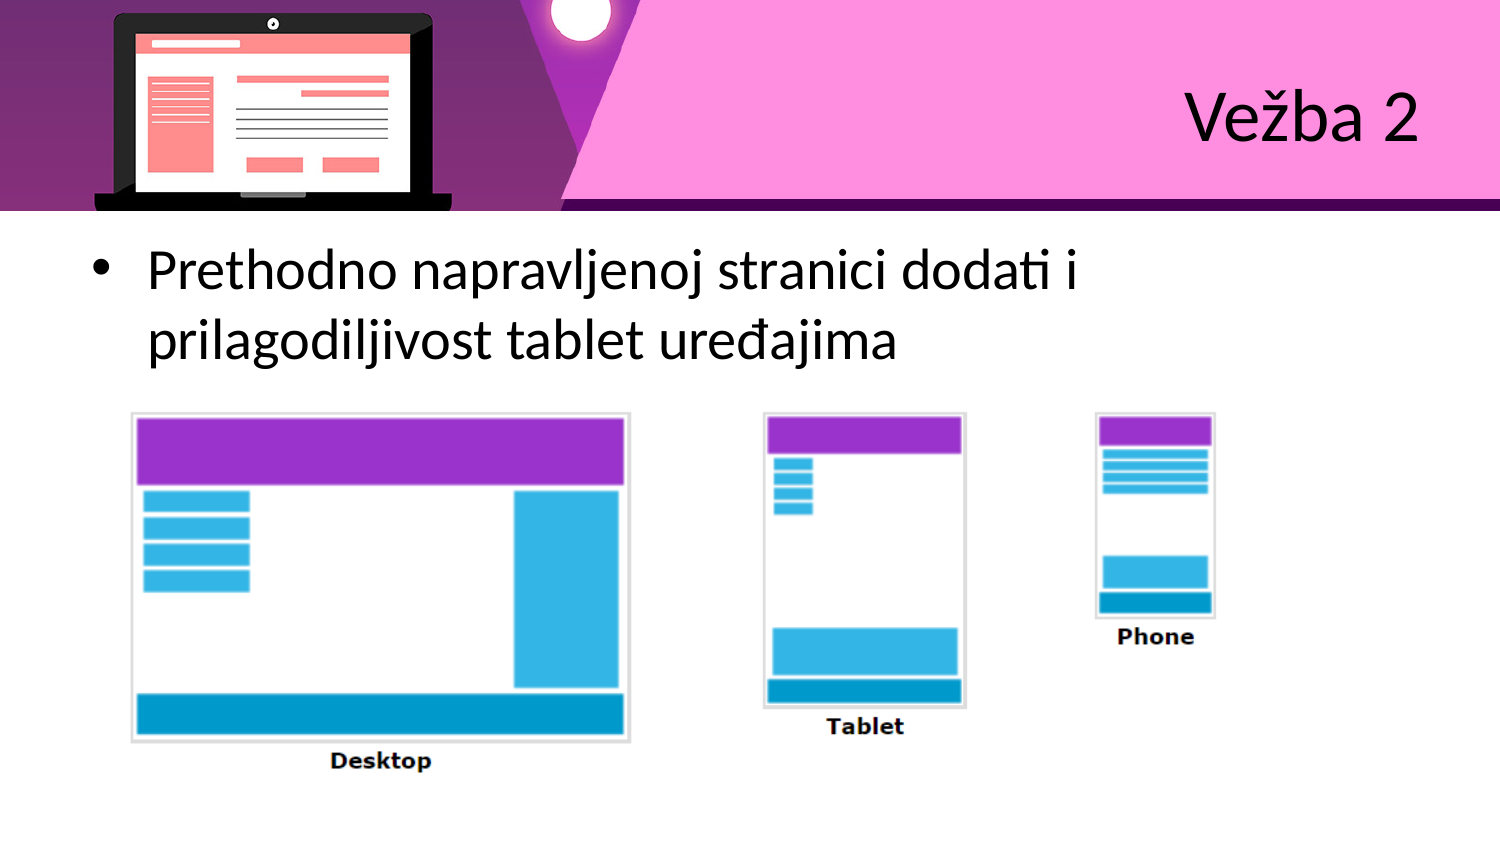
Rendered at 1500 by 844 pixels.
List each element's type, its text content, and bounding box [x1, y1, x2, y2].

title Vežba 2 [81, 48, 1436, 175]
list Prethodno napravljenoj stranici dodati i prilagodiljivost tablet uređajima [76, 223, 1429, 784]
picture [0, 0, 1500, 844]
